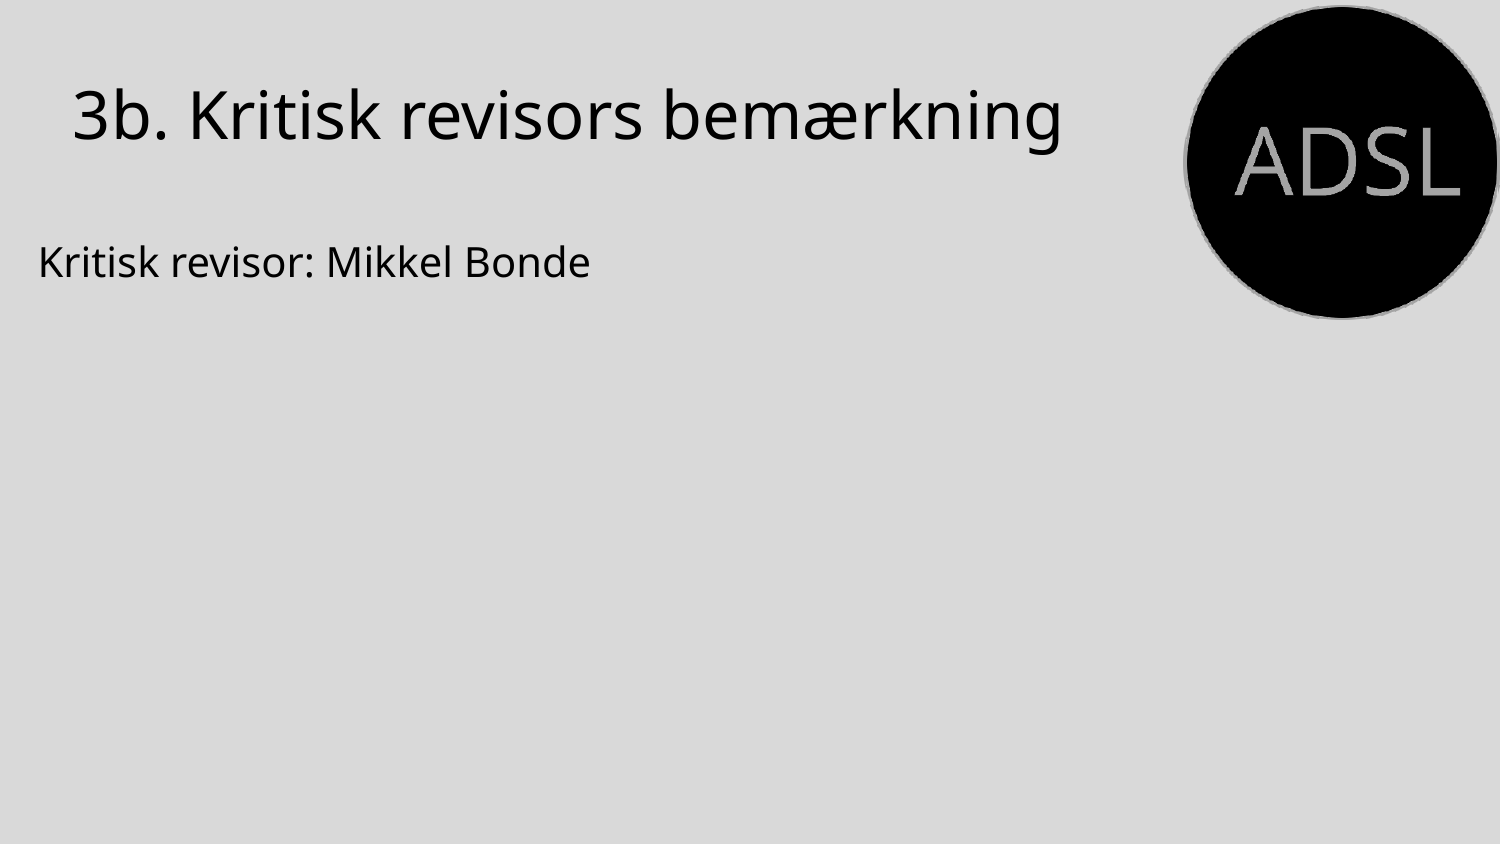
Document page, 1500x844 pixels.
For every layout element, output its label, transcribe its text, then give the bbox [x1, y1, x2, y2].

text_box 3b. Kritisk revisors bemærkning [57, 57, 1160, 164]
text_box Kritisk revisor: Mikkel Bonde [22, 184, 1184, 837]
picture [1183, 0, 1500, 327]
